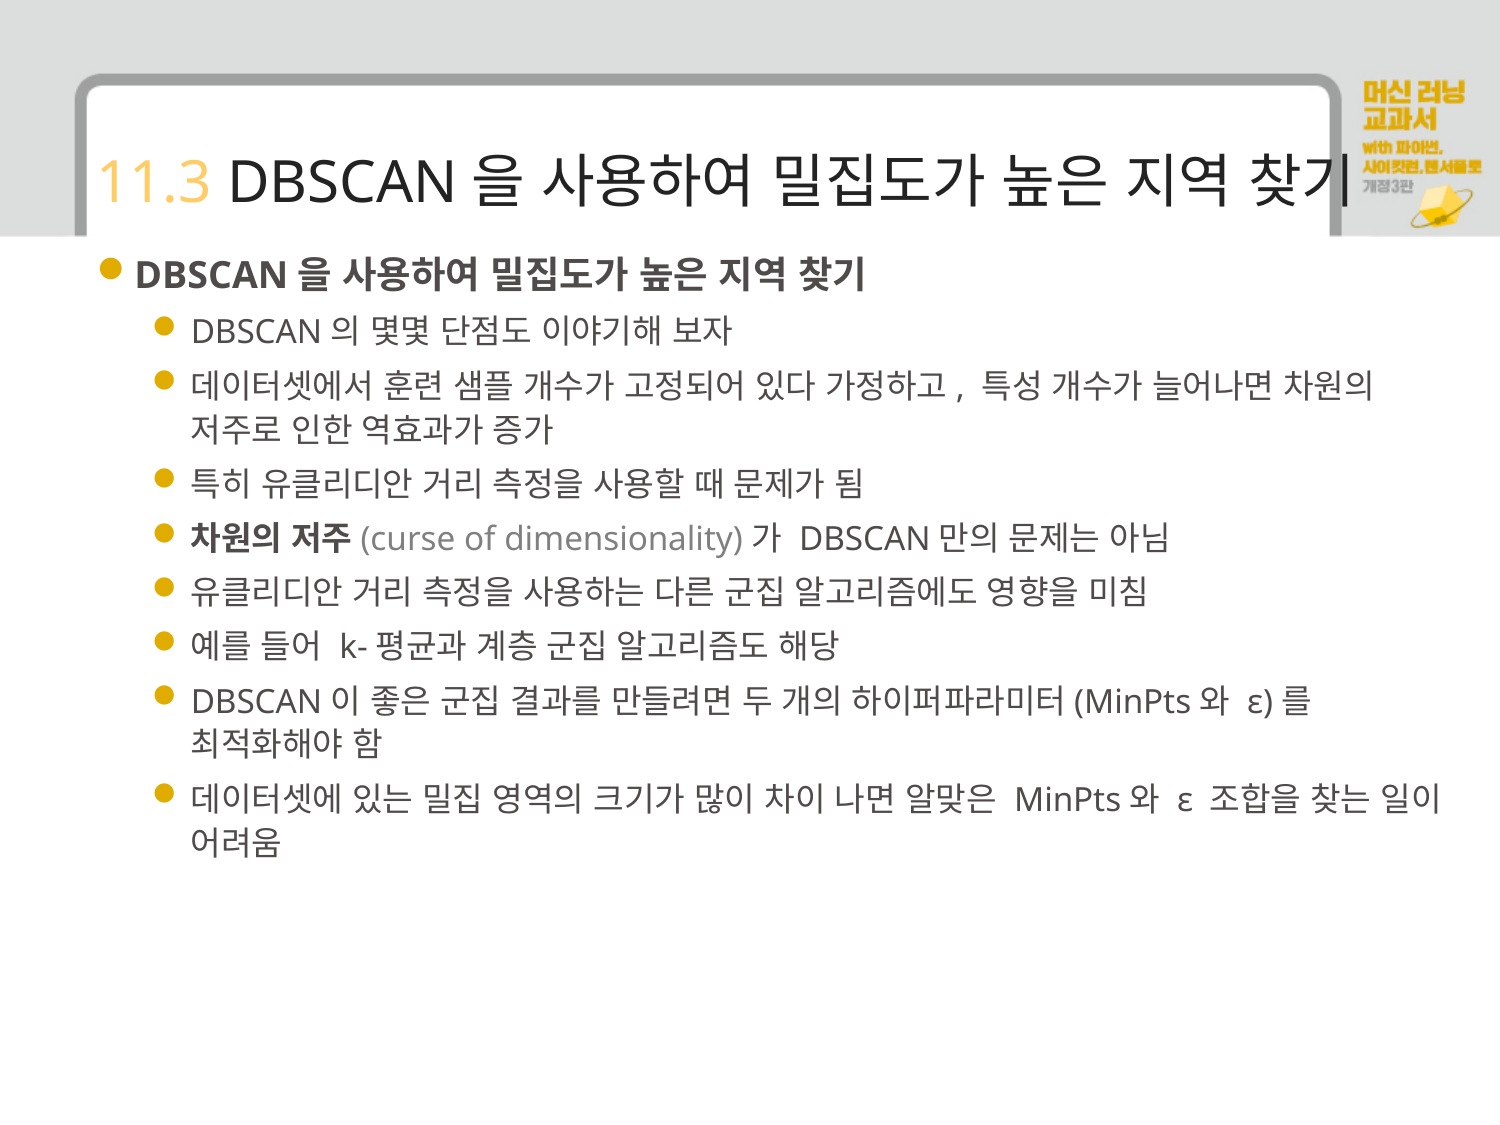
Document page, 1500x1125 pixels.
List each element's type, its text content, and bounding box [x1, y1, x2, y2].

picture [0, 0, 1500, 1125]
title 11.3 DBSCAN을 사용하여 밀집도가 높은 지역 찾기 [81, 90, 1412, 222]
list DBSCAN을 사용하여 밀집도가 높은 지역 찾기 DBSCAN의 몇몇 단점도 이야기해 보자 데이터셋에서 훈련 샘플 개수가 고정되어 있다 가정하고, 특성 개수가 늘어나면 차원의 저주로 인한 역효과가 증가 특히 유클리디안 거리 측정을 사용할 때 문제가 됨 차원의 저주(curse of dimensionality)가 DBSCAN만의 문제는 아님 유클리디안 거리 측정을 사용하는 다른 군집 알고리즘에도 영향을 미침 예를 들어 k-평균과 계층 군집 알고리즘도 해당 DBSCAN이 좋은 군집 결과를 만들려면 두 개의 하이퍼파라미터(MinPts와 ε)를 최적화해야 함 데이터셋에 있는 밀집 영역의 크기가 많이 차이 나면 알맞은 MinPts와 ε 조합을 찾는 일이 어려움 [81, 239, 1459, 1054]
